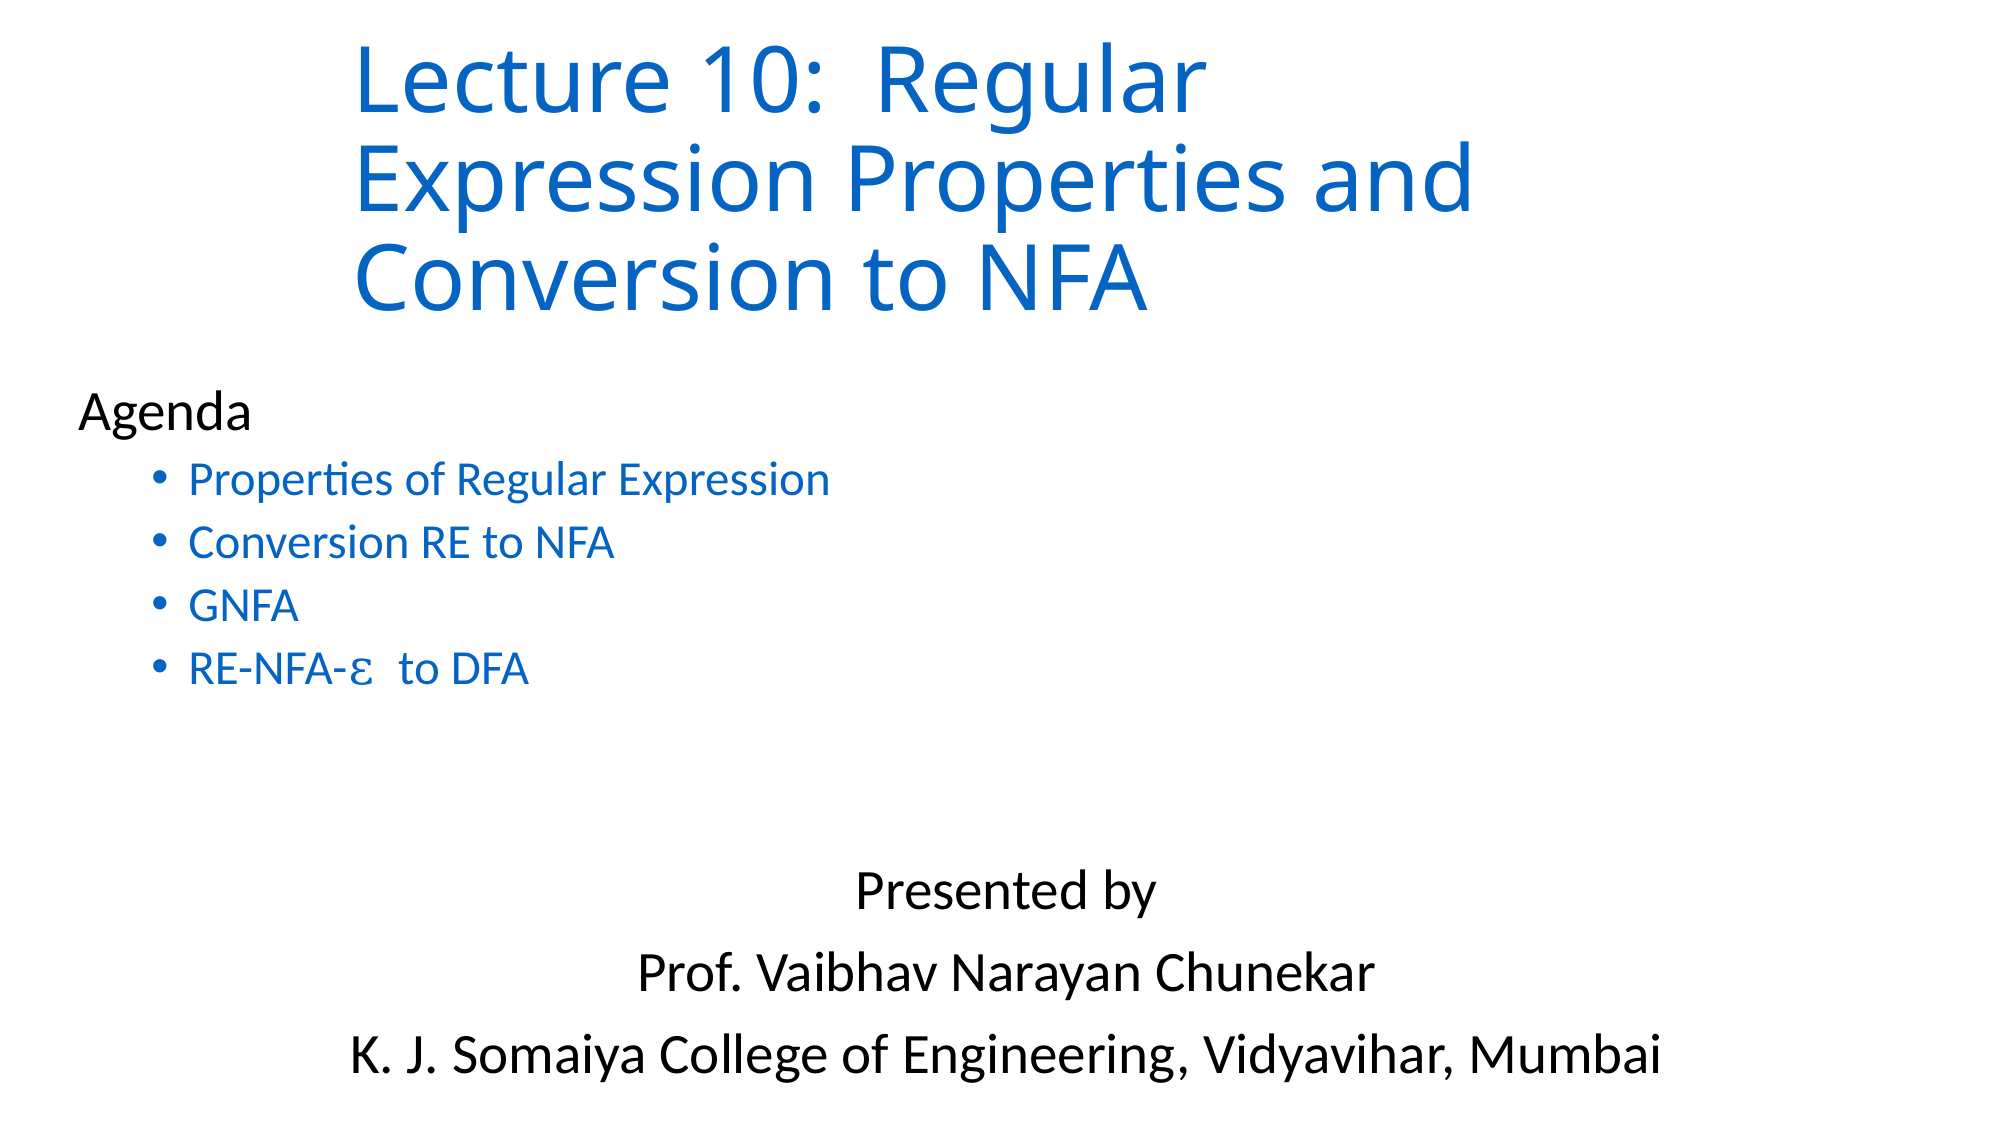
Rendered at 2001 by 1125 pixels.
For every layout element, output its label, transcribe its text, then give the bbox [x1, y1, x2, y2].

title Lecture 10: Regular Expression Properties and Conversion to NFA [337, 24, 1647, 338]
list Agenda Properties of Regular Expression Conversion RE to NFA GNFA RE-NFA-ε to DFA Presented by Prof. Vaibhav Narayan Chunekar K. J. Somaiya College of Engineering, Vidyavihar, Mumbai [63, 373, 1950, 1100]
